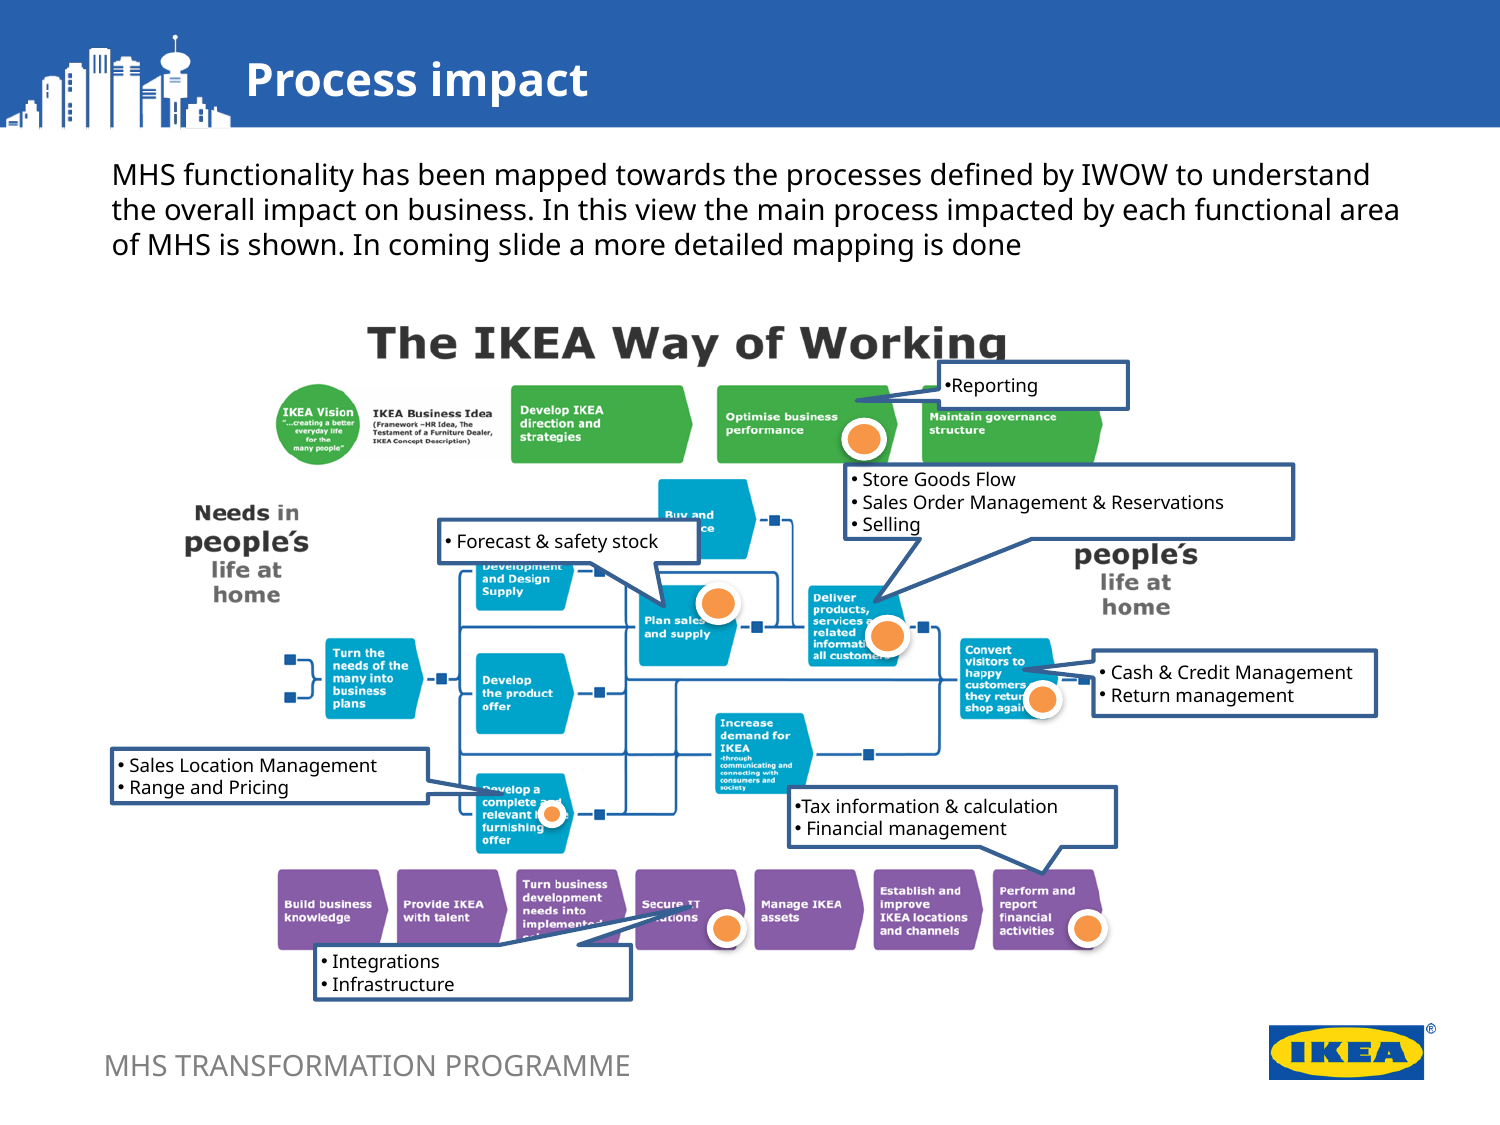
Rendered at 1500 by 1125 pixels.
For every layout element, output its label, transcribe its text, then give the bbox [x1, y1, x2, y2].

picture [1269, 1023, 1436, 1080]
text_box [111, 314, 1377, 1000]
picture [6, 34, 231, 130]
list Process impact [230, 42, 1412, 126]
text_box MHS functionality has been mapped towards the processes defined by IWOW to understand the overall impact on business. In this view the main process impacted by each functional area of MHS is shown. In coming slide a more detailed mapping is done [96, 148, 1424, 268]
